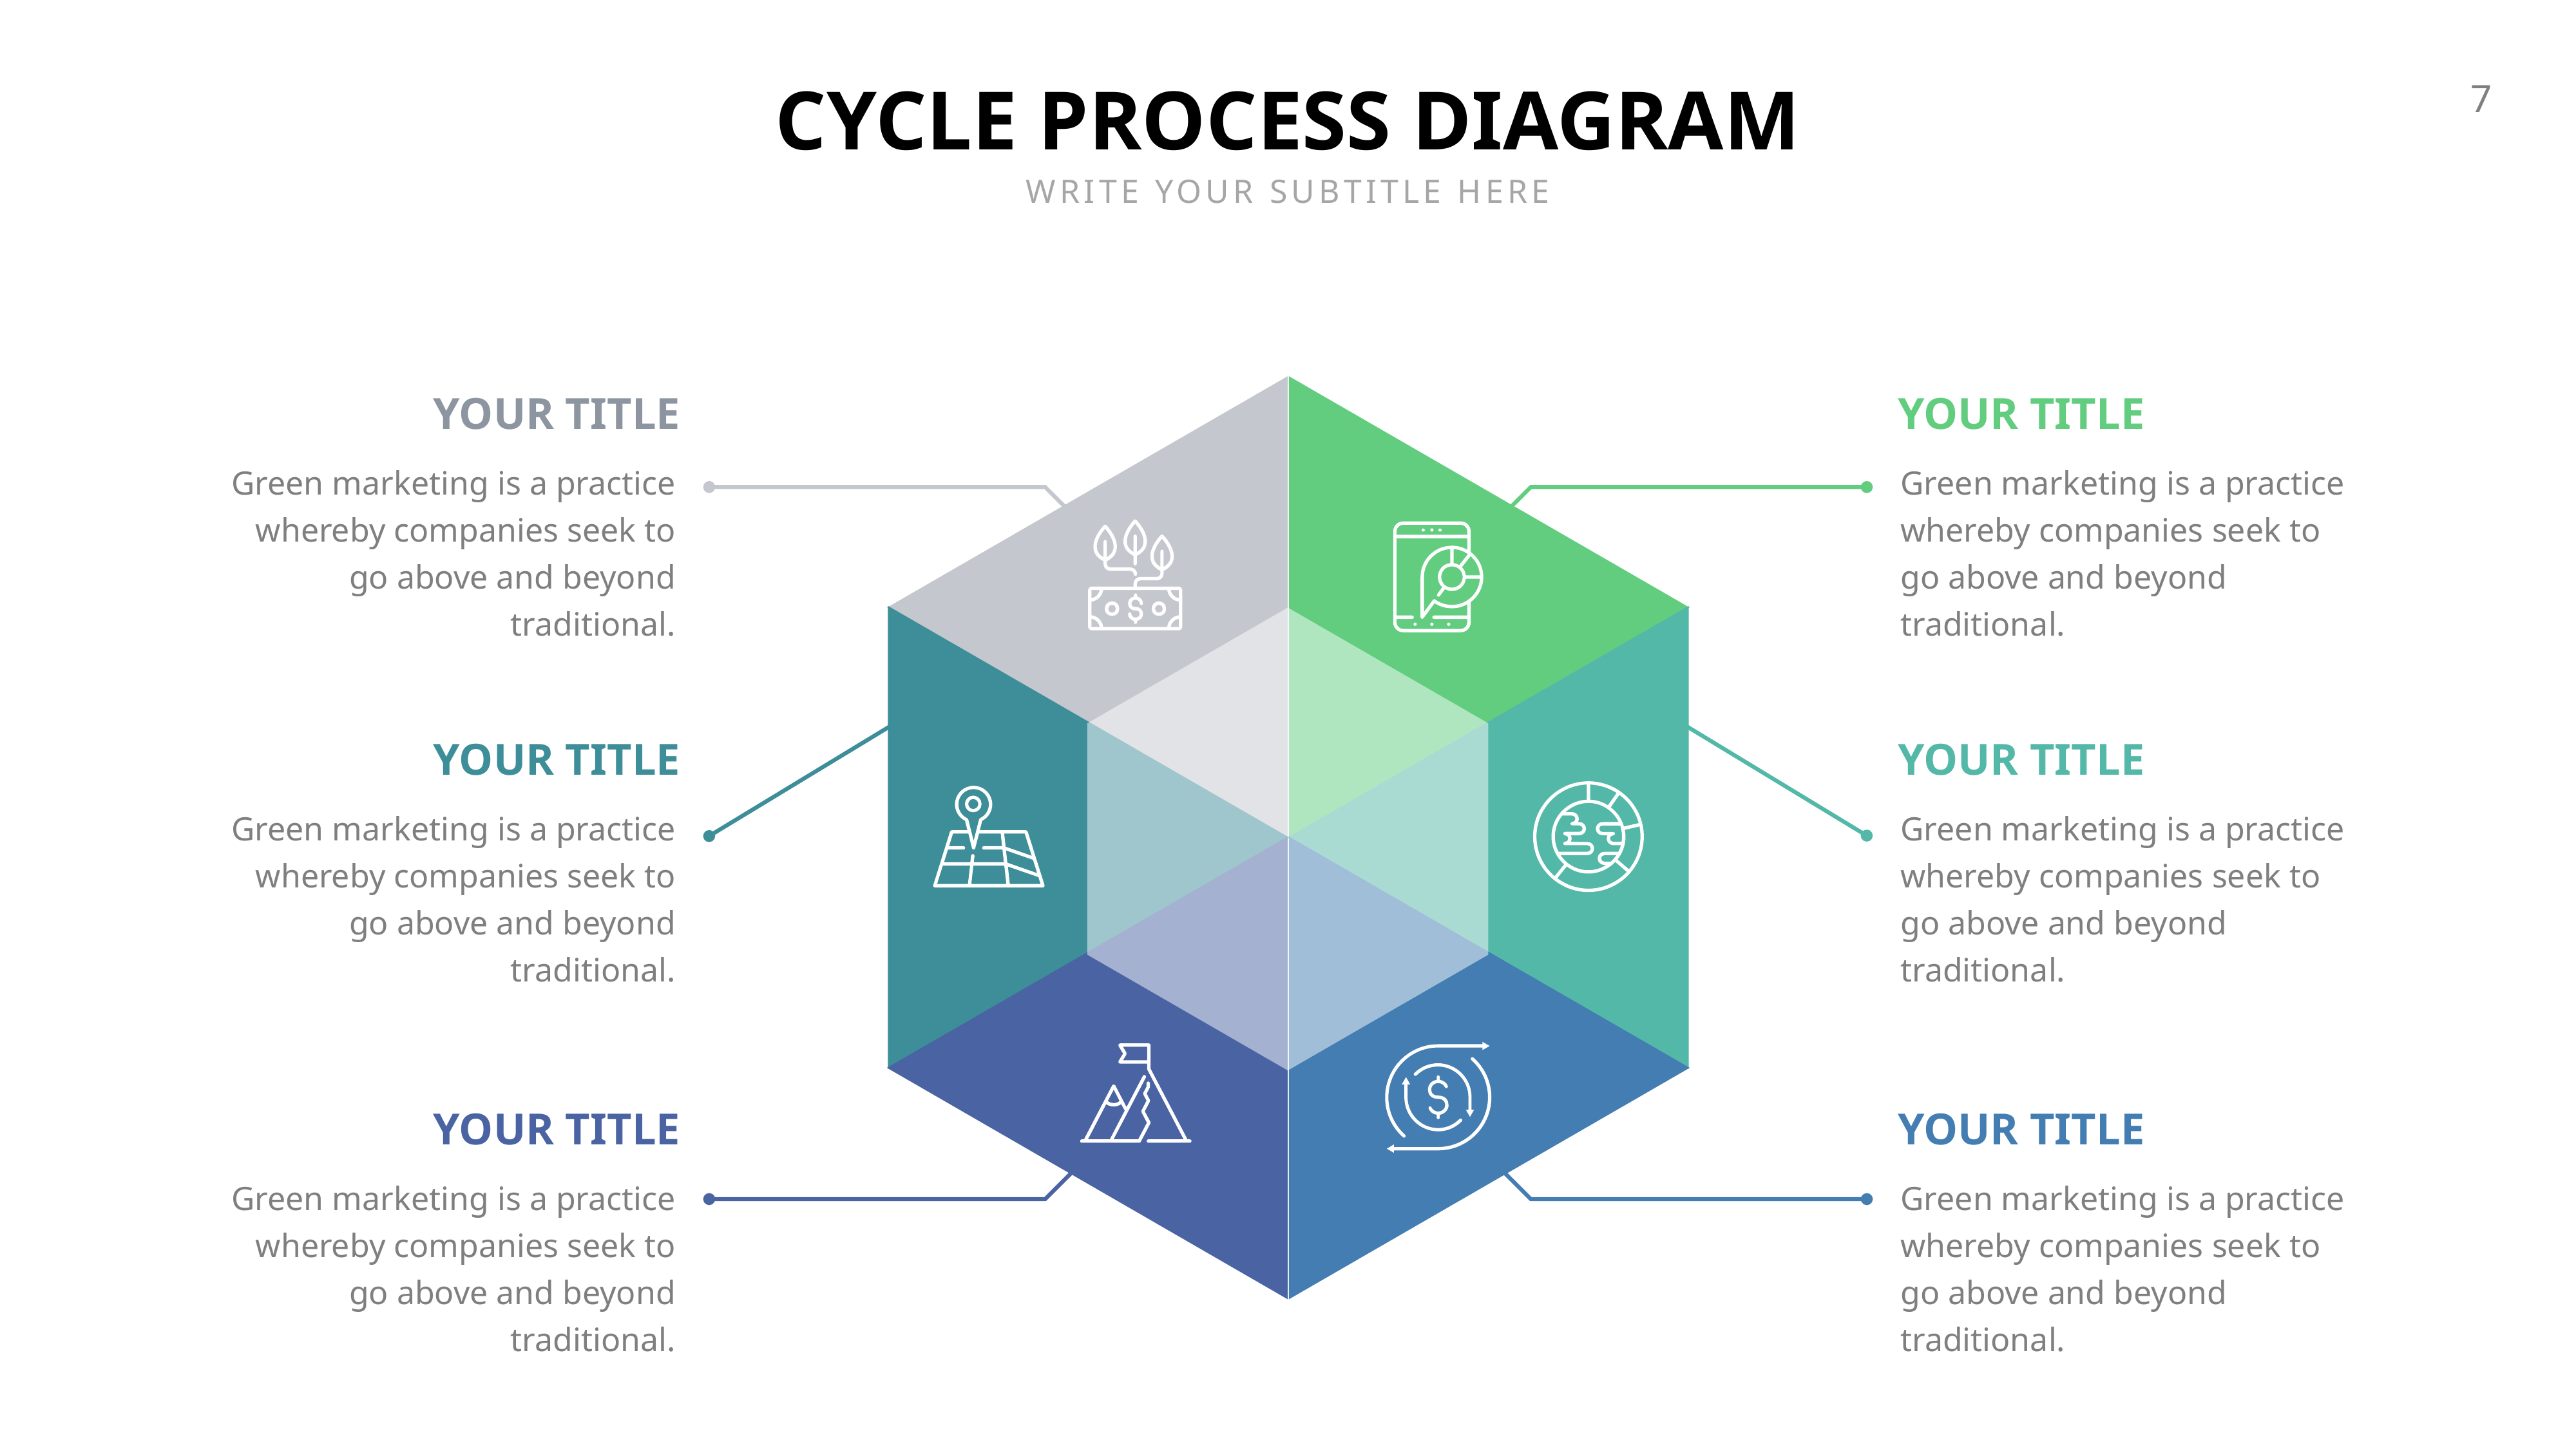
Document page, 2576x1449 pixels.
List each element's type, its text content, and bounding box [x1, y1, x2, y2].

text_box YOUR TITLE [423, 727, 691, 788]
text_box [890, 376, 1288, 721]
text_box [1087, 607, 1489, 1071]
text_box Green marketing is a practice whereby companies seek to go above and beyond traditional. [211, 1164, 686, 1363]
text_box [1393, 521, 1484, 632]
text_box [1288, 376, 1687, 722]
text_box [1080, 1075, 1150, 1143]
text_box [1489, 838, 1689, 1066]
text_box CYCLE PROCESS DIAGRAM [765, 64, 1810, 171]
text_box [1288, 951, 1690, 1300]
text_box [1118, 1043, 1192, 1143]
text_box [1088, 534, 1183, 630]
text_box YOUR TITLE [423, 1096, 691, 1158]
text_box [1093, 524, 1138, 576]
text_box Green marketing is a practice whereby companies seek to go above and beyond traditional. [211, 450, 686, 647]
text_box [1123, 519, 1147, 565]
text_box [888, 605, 1089, 836]
text_box [1532, 781, 1644, 835]
text_box Green marketing is a practice whereby companies seek to go above and beyond traditional. [211, 795, 686, 993]
text_box [888, 838, 1087, 1066]
text_box [705, 483, 1064, 529]
text_box [886, 952, 1288, 1300]
text_box YOUR TITLE [423, 381, 691, 442]
text_box Green marketing is a practice whereby companies seek to go above and beyond traditional. [1891, 795, 2365, 993]
text_box [1512, 483, 1871, 529]
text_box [1488, 835, 1867, 838]
text_box [1386, 1057, 1492, 1153]
text_box [705, 1155, 1071, 1204]
text_box [1506, 1155, 1871, 1204]
text_box [933, 838, 1045, 888]
text_box [948, 786, 1029, 836]
text_box YOUR TITLE [1888, 727, 2155, 788]
text_box [1487, 605, 1689, 835]
text_box [1532, 838, 1644, 893]
text_box Green marketing is a practice whereby companies seek to go above and beyond traditional. [1891, 1164, 2365, 1363]
text_box WRITE YOUR SUBTITLE HERE [1016, 166, 1560, 215]
text_box YOUR TITLE [1888, 381, 2155, 442]
text_box [1385, 1041, 1490, 1138]
text_box YOUR TITLE [1888, 1096, 2155, 1158]
text_box Green marketing is a practice whereby companies seek to go above and beyond traditional. [1891, 450, 2365, 647]
